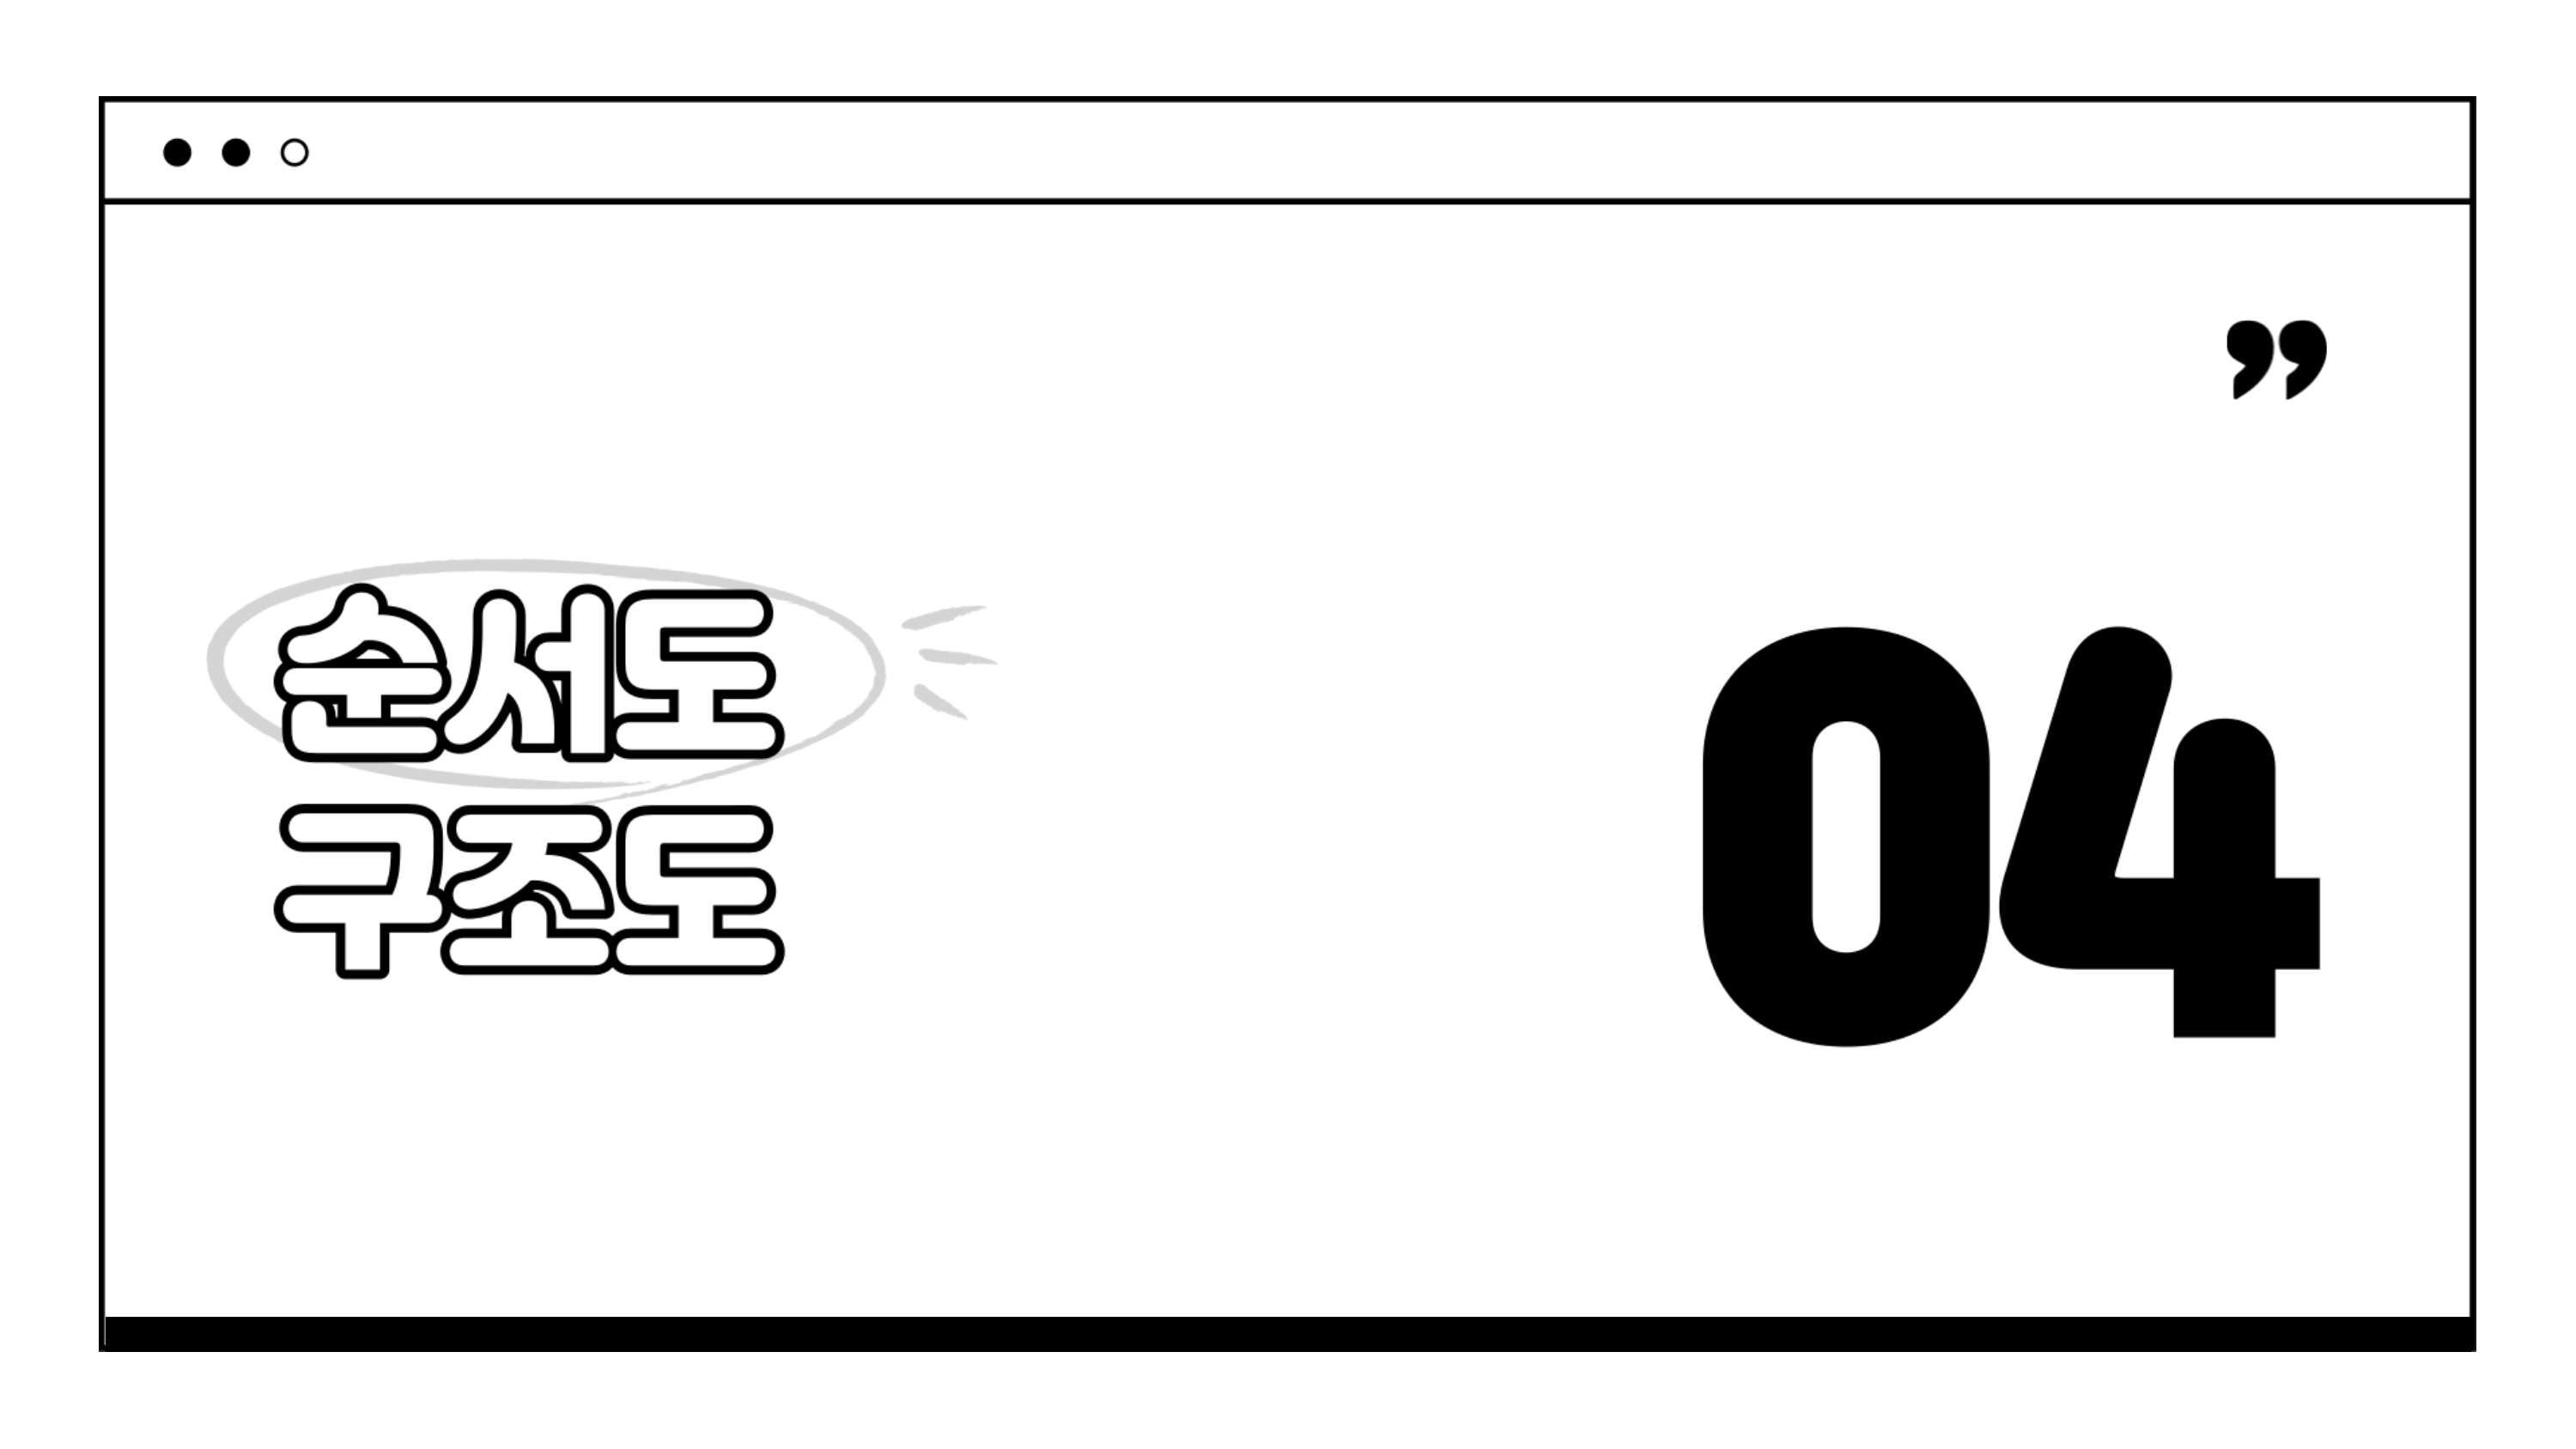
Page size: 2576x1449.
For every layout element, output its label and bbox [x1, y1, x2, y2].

text_box [99, 96, 2477, 1352]
picture [1597, 422, 2549, 1312]
picture [209, 488, 991, 1202]
text_box [2227, 319, 2327, 400]
text_box [106, 1316, 2471, 1352]
